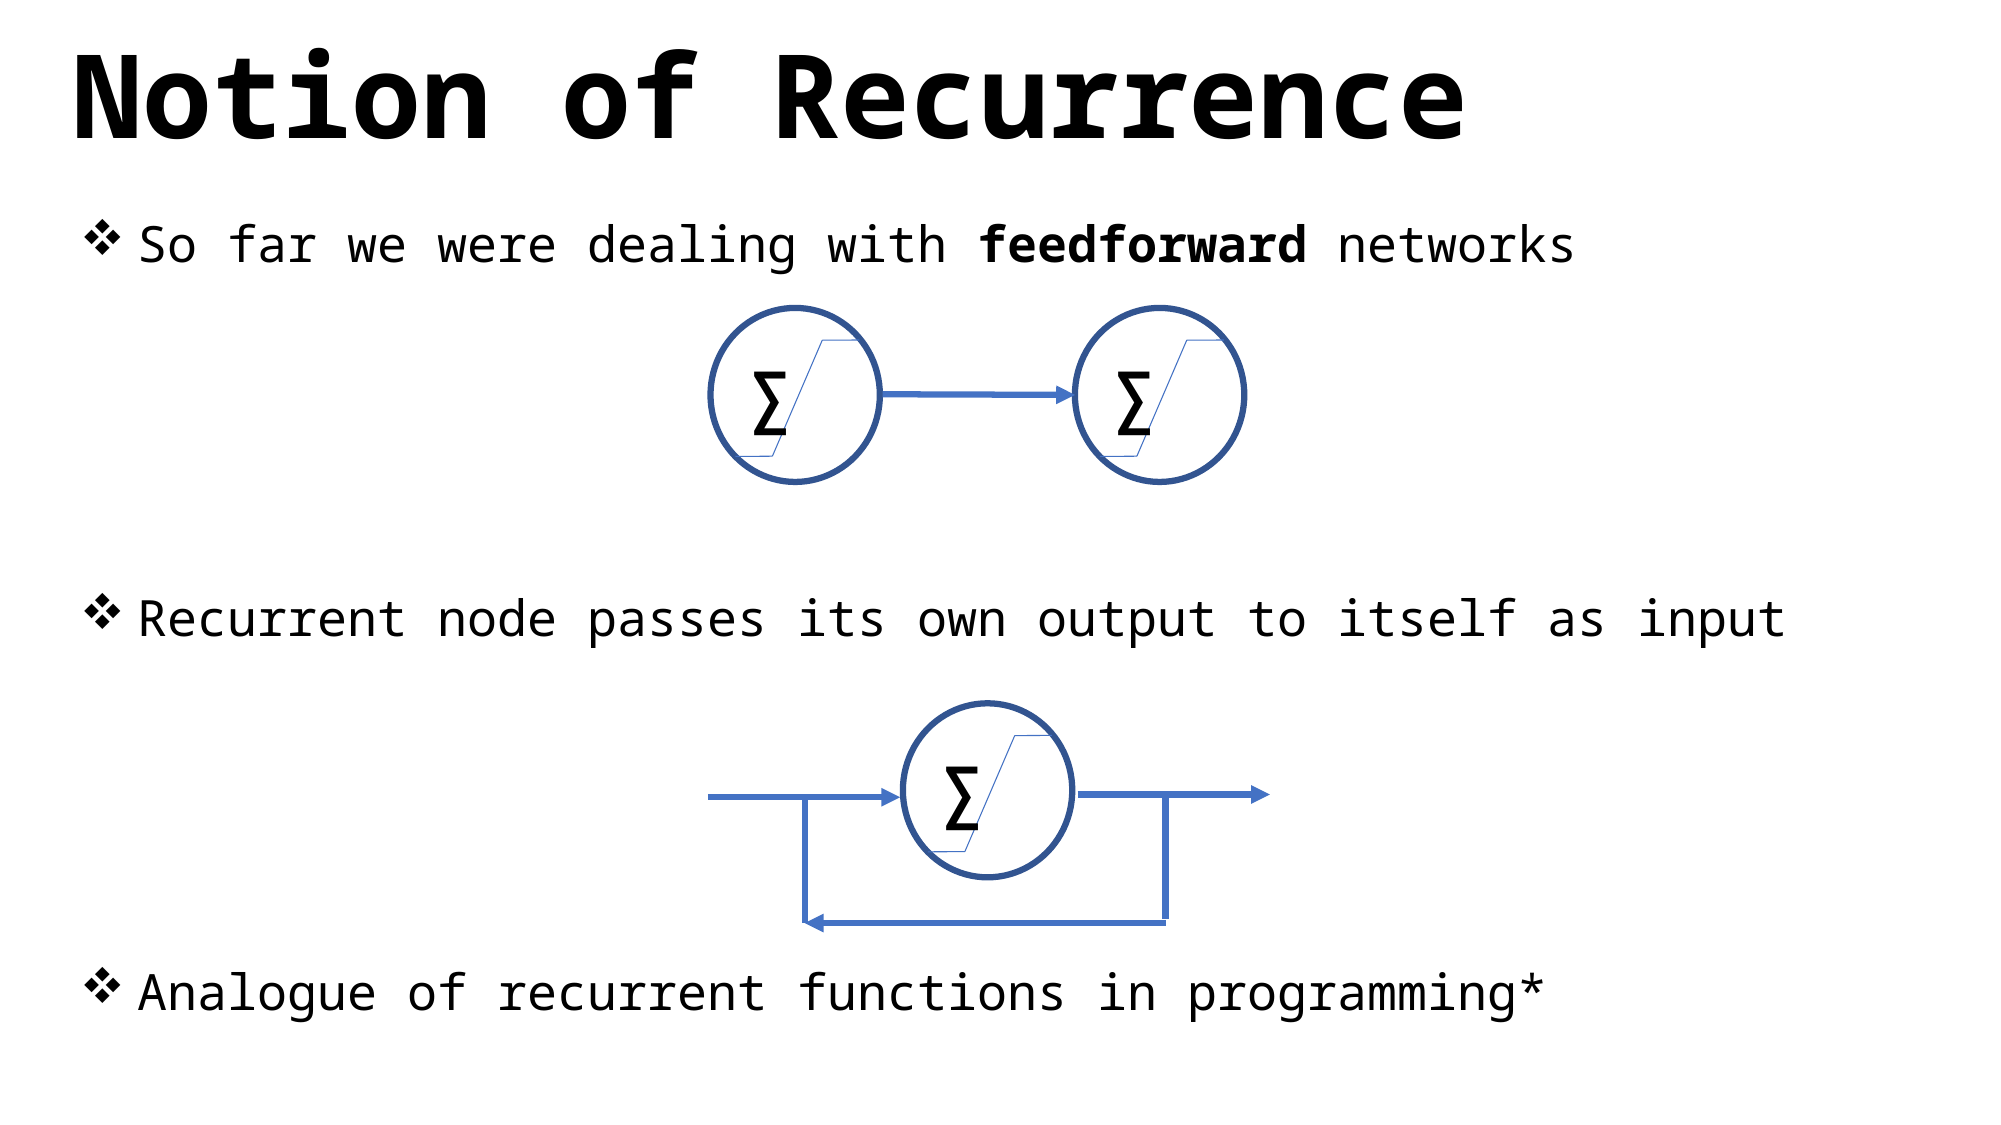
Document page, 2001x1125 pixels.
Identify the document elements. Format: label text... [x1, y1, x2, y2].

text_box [1074, 307, 1248, 482]
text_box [710, 307, 883, 482]
subtitle So far we were dealing with feedforward networks Recurrent node passes its own output to itself as input Analogue of recurrent functions in programming* [65, 211, 1935, 1053]
title Notion of Recurrence [57, 0, 1561, 171]
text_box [707, 703, 1270, 924]
